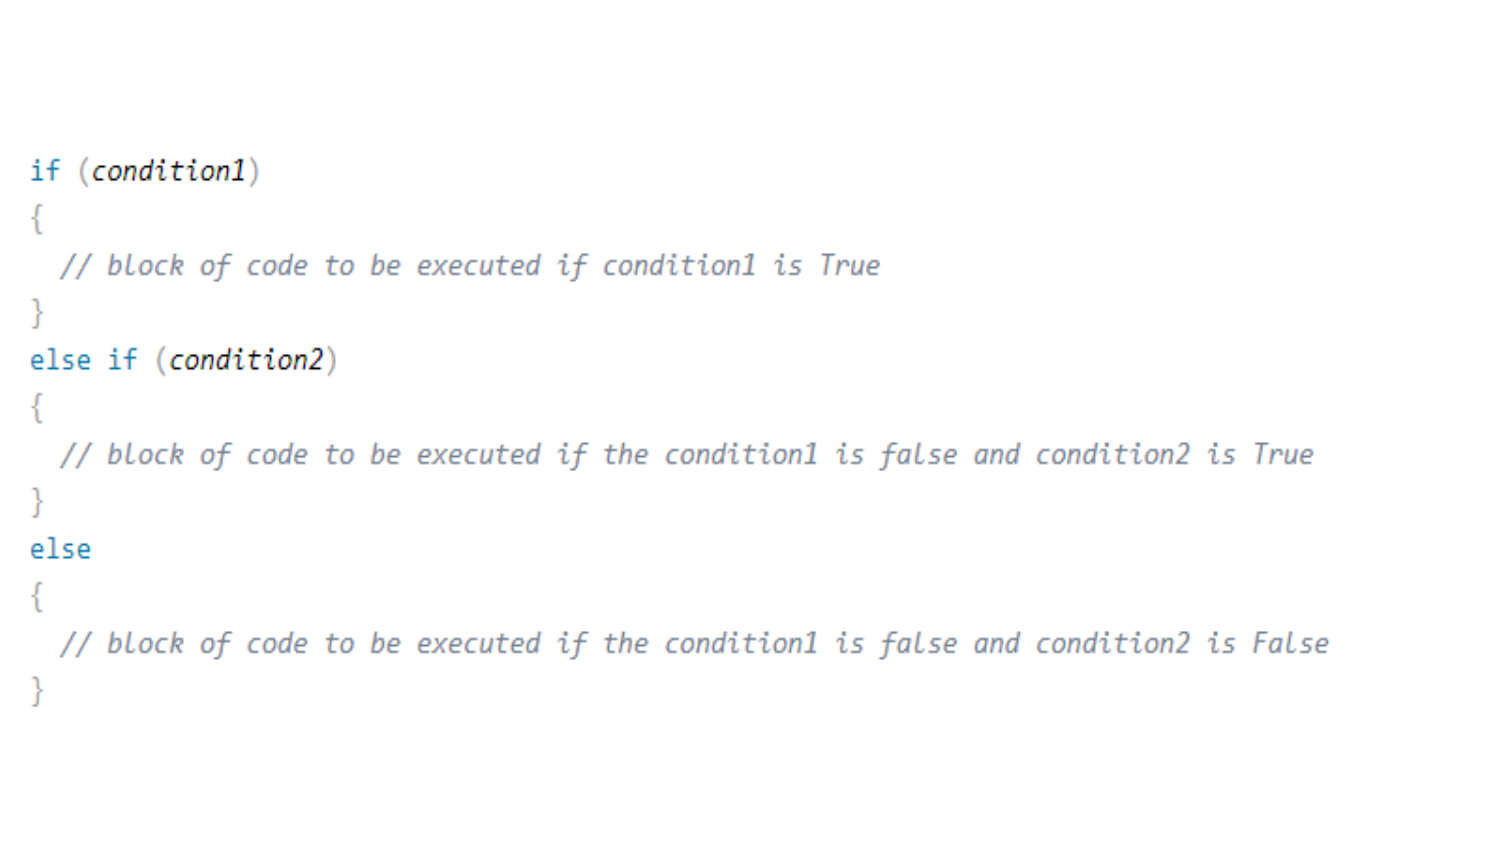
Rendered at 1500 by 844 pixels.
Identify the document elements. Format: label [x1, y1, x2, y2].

picture [12, 121, 1500, 734]
